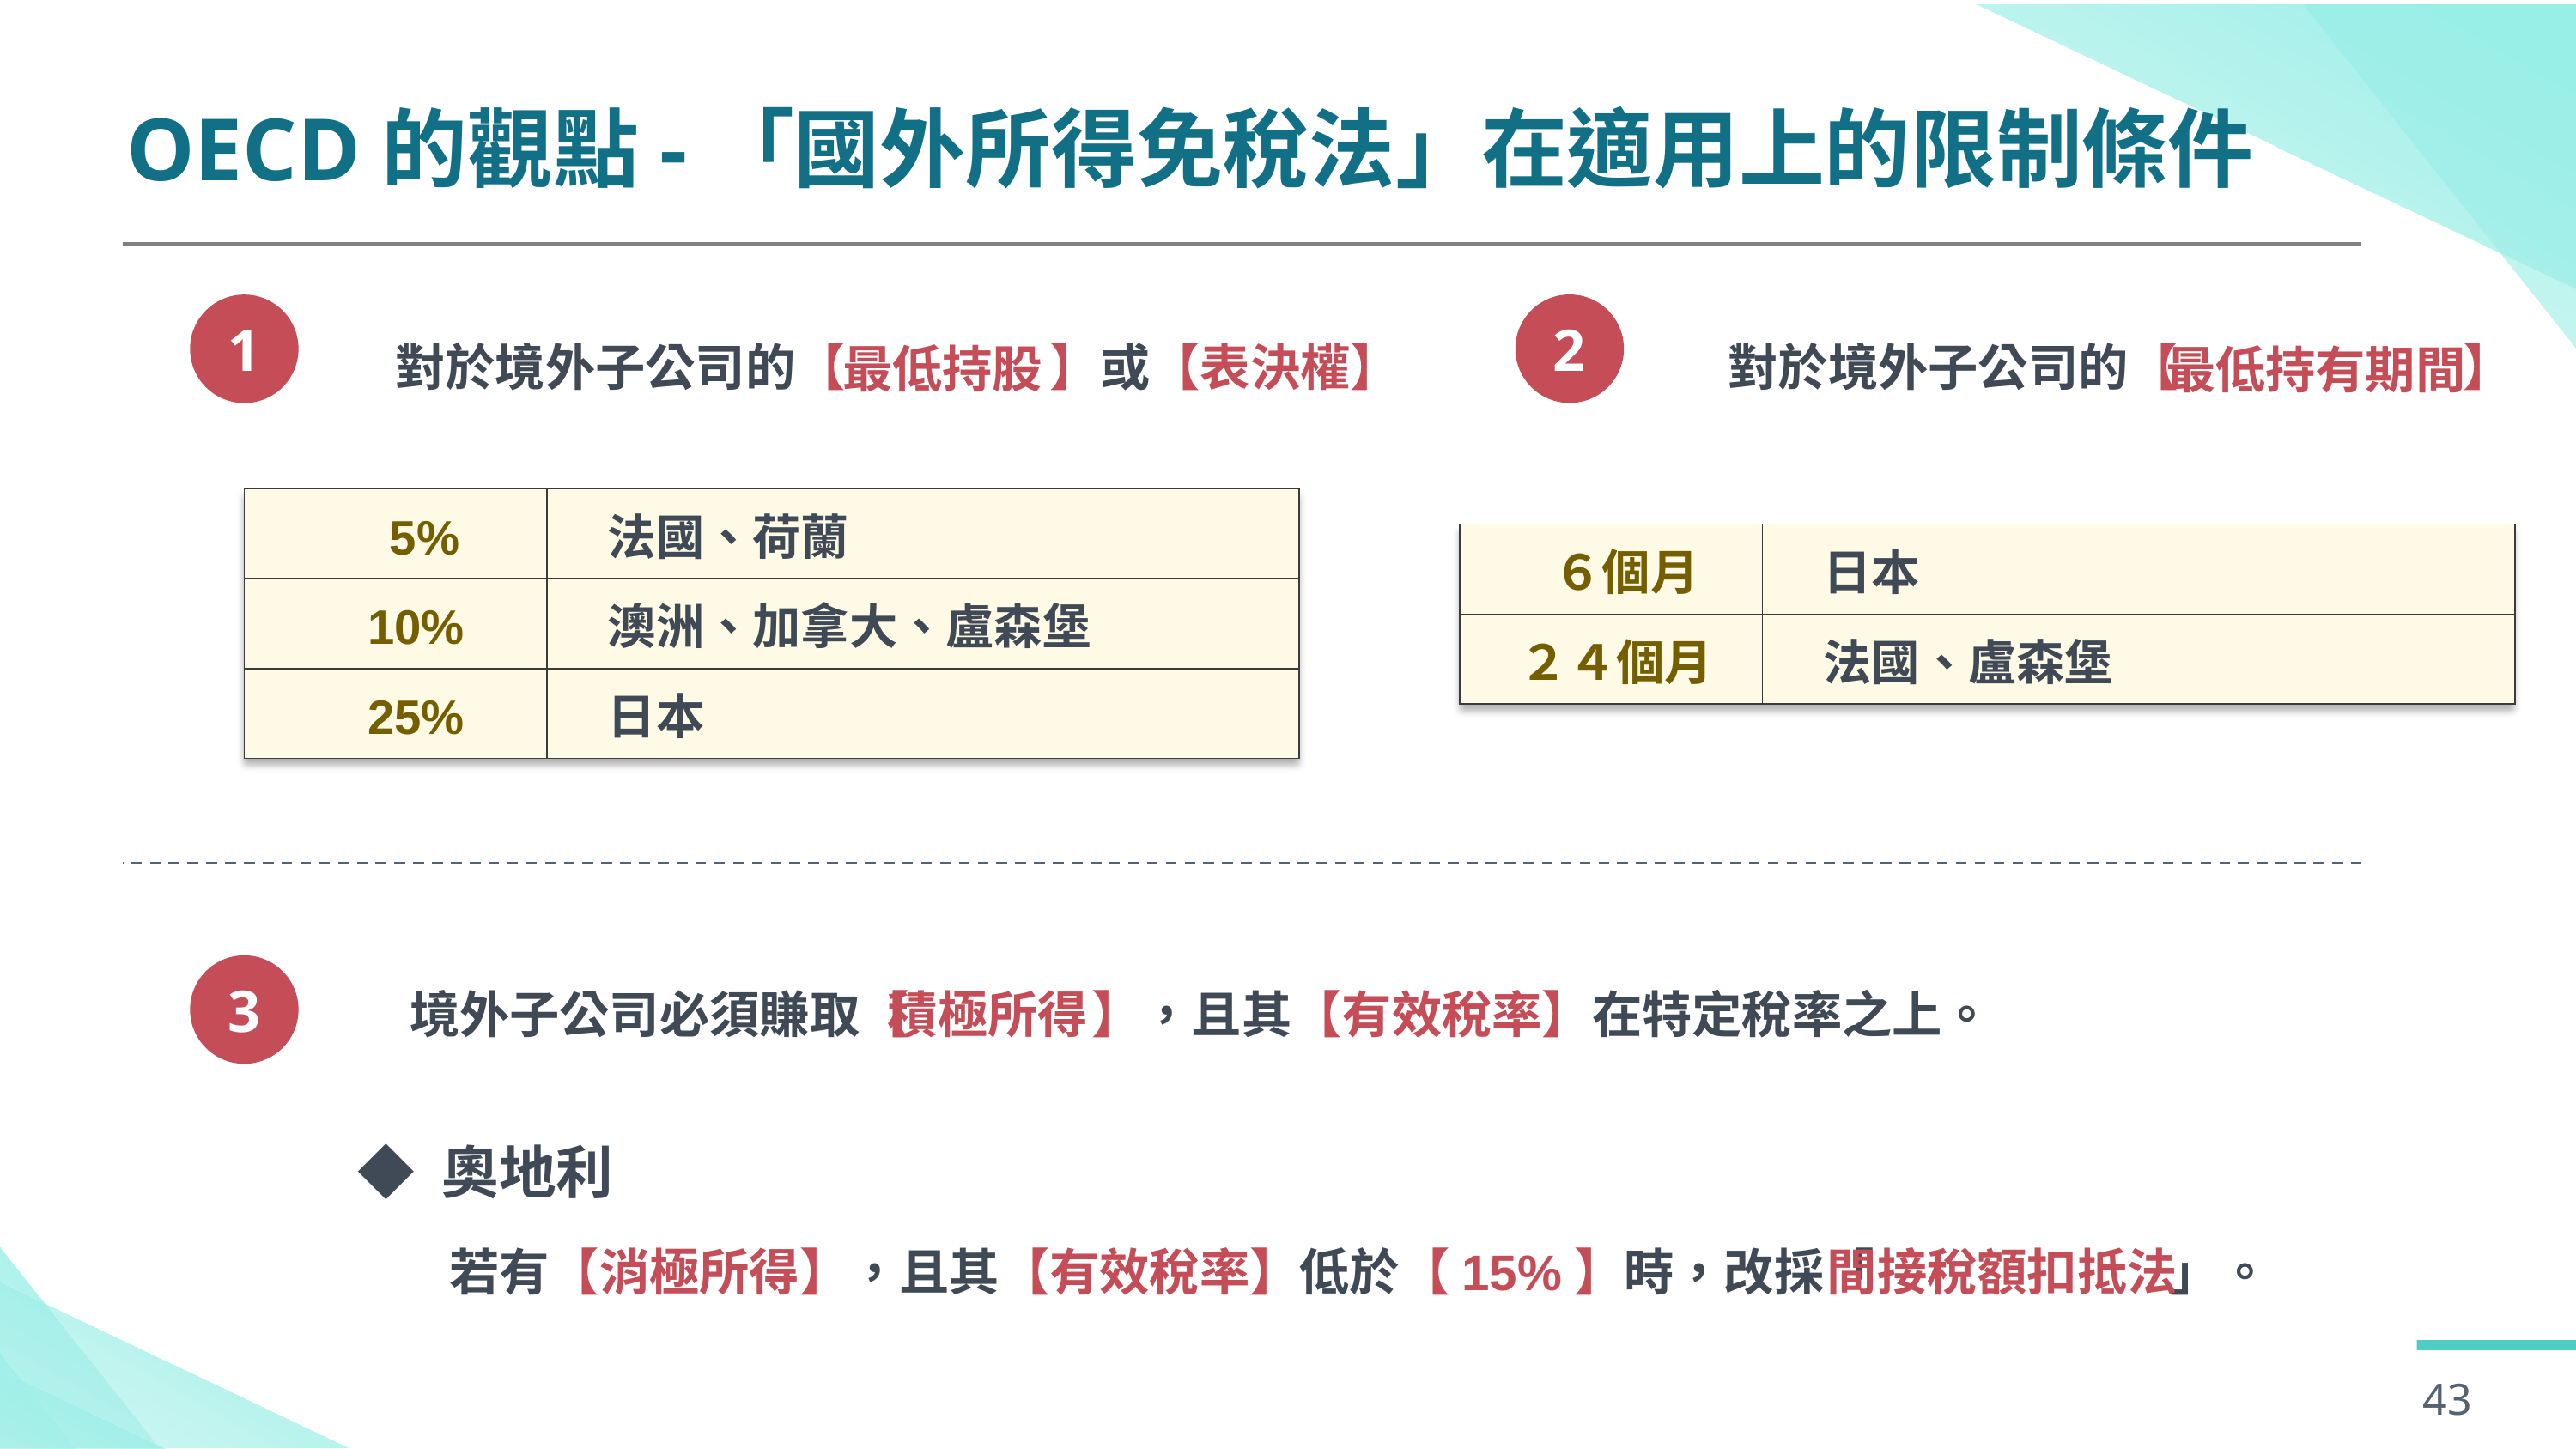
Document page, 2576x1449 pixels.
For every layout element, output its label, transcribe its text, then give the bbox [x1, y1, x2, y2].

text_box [190, 955, 299, 1064]
table_cell 日本 [548, 670, 1298, 758]
text_box 境外子公司必須賺取【 】，且其【有效稅率】在特定稅率之上。 [397, 977, 875, 1050]
table_header 日本 [1763, 524, 2514, 614]
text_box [1515, 294, 2562, 403]
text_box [360, 1130, 2314, 1308]
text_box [1977, 4, 2576, 349]
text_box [190, 294, 299, 403]
table_cell 法國、盧森堡 [1763, 615, 2514, 703]
table_cell 10% [245, 579, 546, 668]
text_box 最低持股 [829, 330, 1056, 404]
text_box 積極所得 [875, 977, 1101, 1050]
text_box OECD的觀點-「國外所得免稅法」在適用上的限制條件 [113, 88, 1977, 204]
table_header 法國、荷蘭 [548, 489, 1298, 578]
table_cell 澳洲、加拿大、盧森堡 [548, 579, 1298, 668]
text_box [0, 1247, 349, 1449]
slide_number 43 [2409, 1367, 2576, 1436]
text_box 對於境外子公司的【 】或【表決權】 [382, 329, 1413, 403]
table_cell 25% [245, 670, 546, 758]
table_header 5% [245, 489, 546, 578]
table_header ６個月 [1461, 524, 1762, 614]
text_box 境外子公司必須賺取【 】，且其【有效稅率】在特定稅率之上。 [1101, 977, 2006, 1050]
table_cell ２４個月 [1461, 615, 1762, 703]
